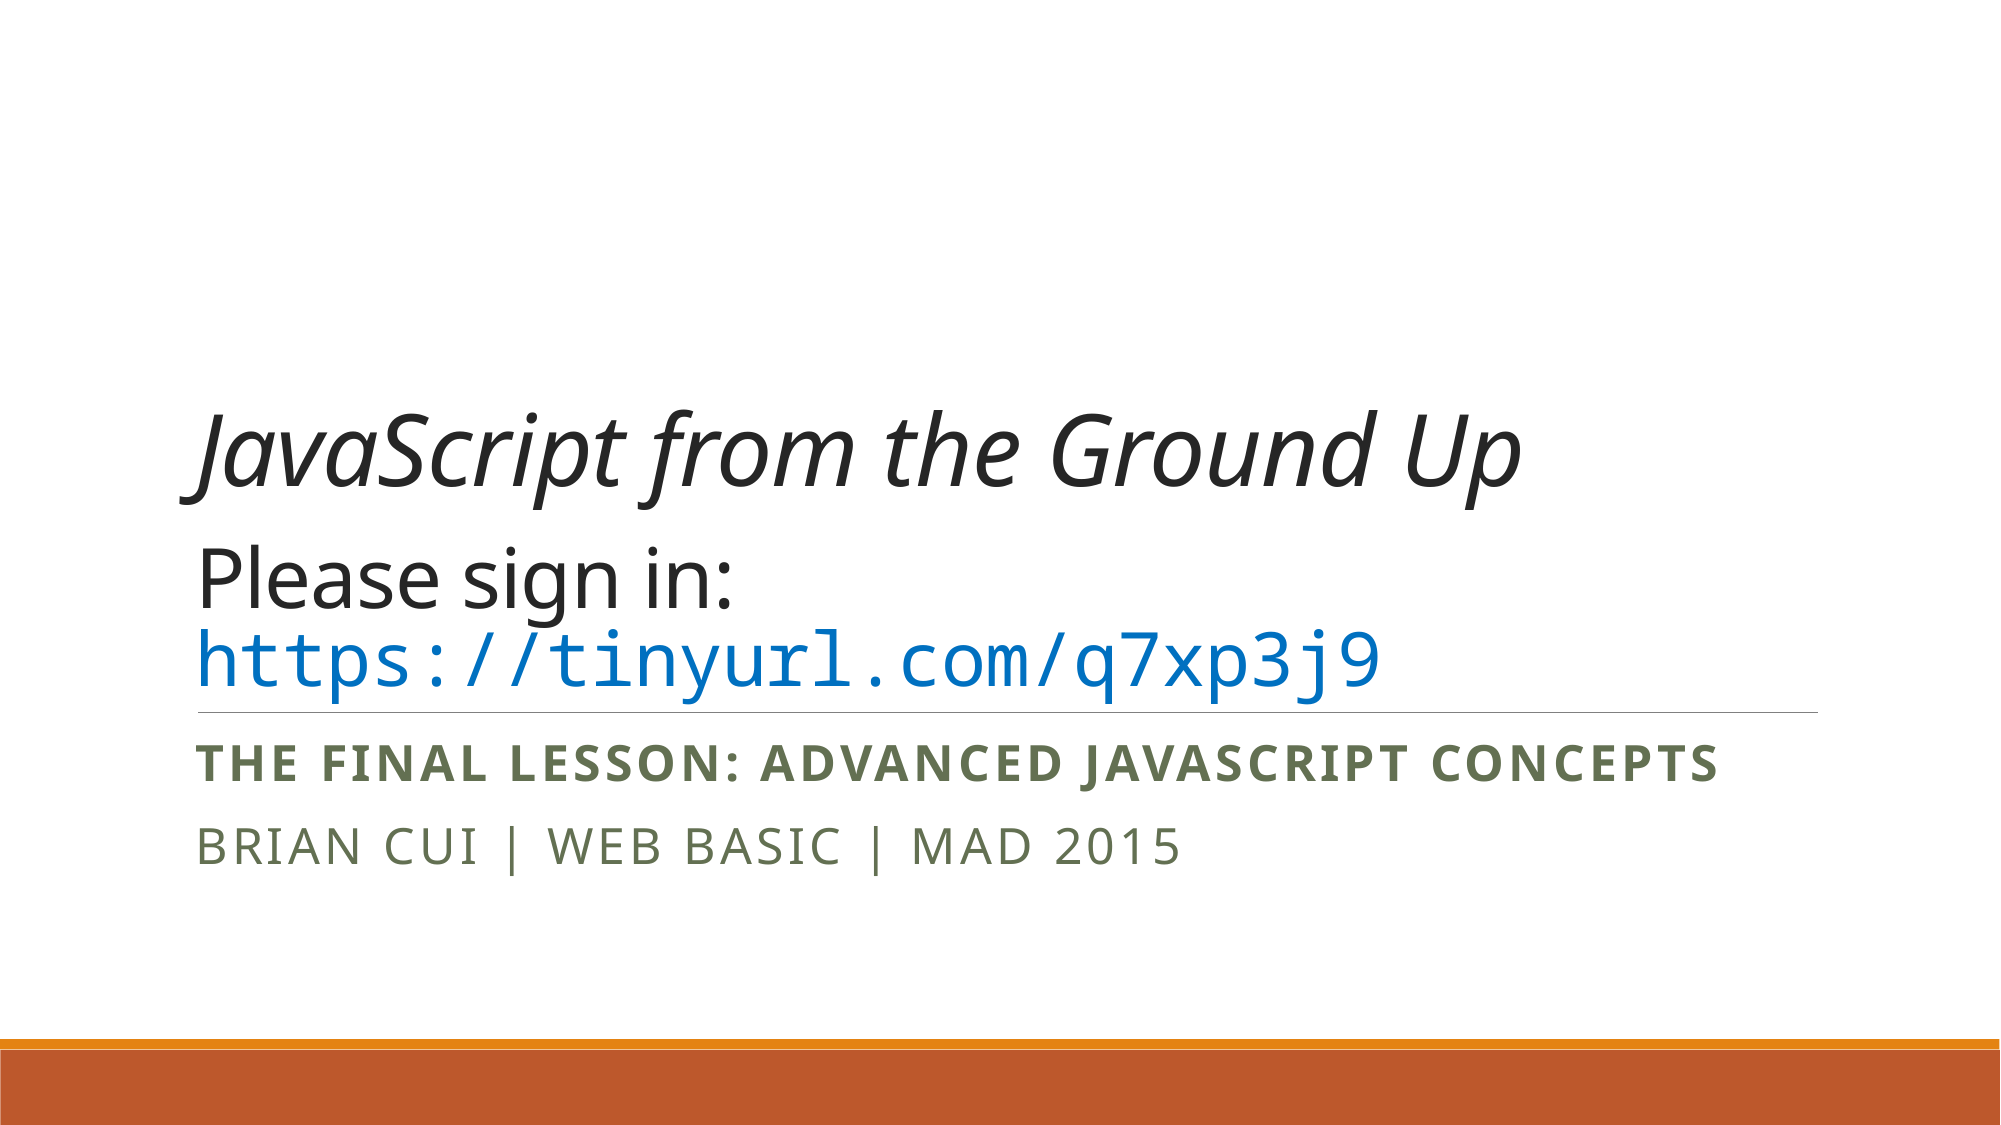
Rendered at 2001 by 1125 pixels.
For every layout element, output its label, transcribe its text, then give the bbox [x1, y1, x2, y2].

subtitle THE FINAL LESSON: Advanced Javascript Concepts Brian Cui | Web Basic | MAD 2015 [180, 730, 1831, 919]
title JavaScript from the Ground Up Please sign in: https://tinyurl.com/q7xp3j9 [180, 124, 1830, 710]
